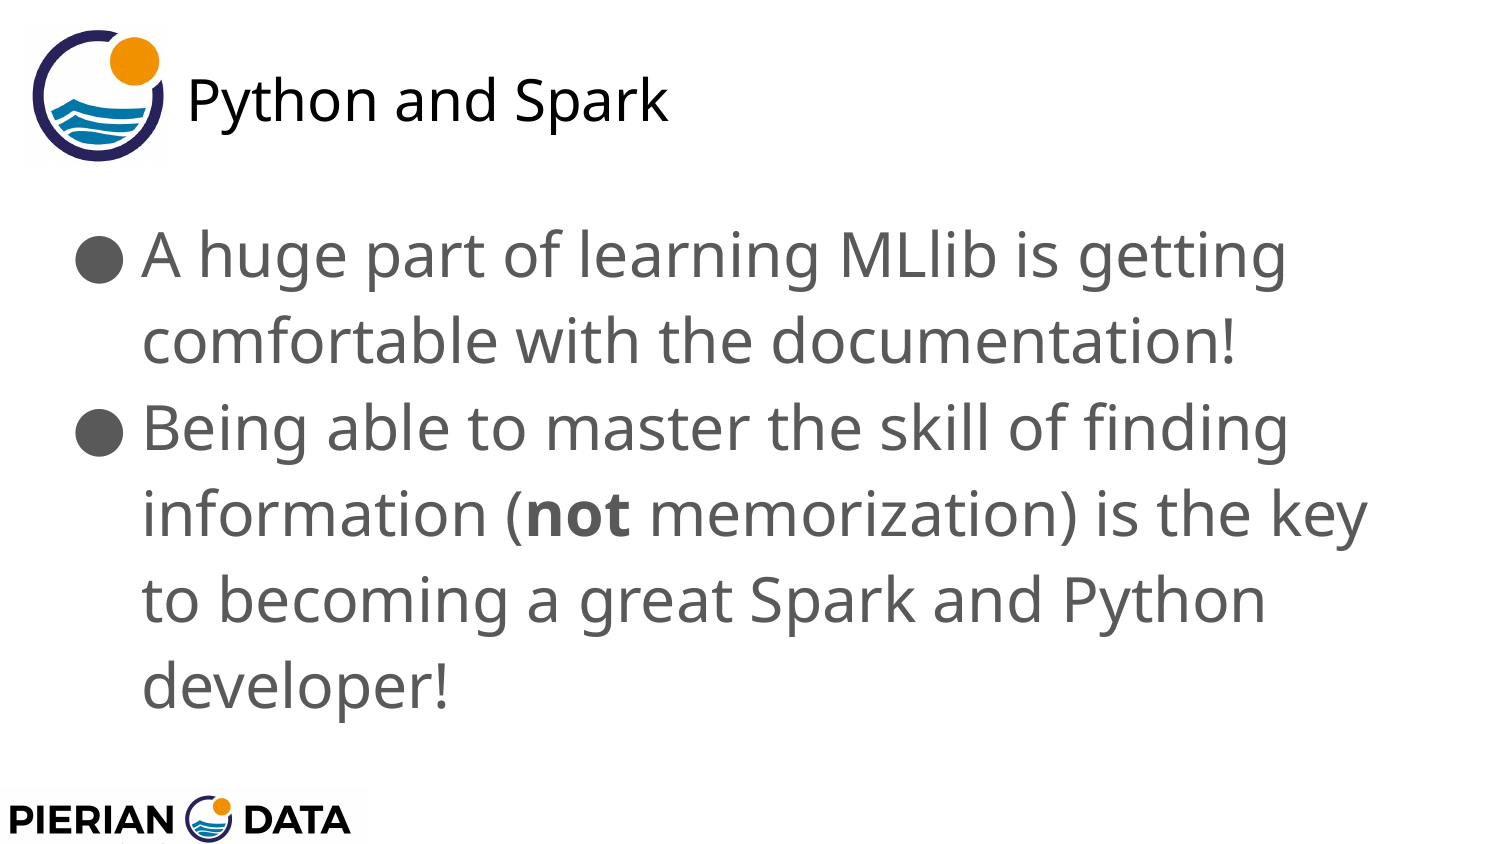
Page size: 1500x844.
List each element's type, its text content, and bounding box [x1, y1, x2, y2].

picture [0, 787, 368, 844]
picture [24, 24, 172, 167]
list A huge part of learning MLlib is getting comfortable with the documentation! Being able to master the skill of finding information (not memorization) is the key to becoming a great Spark and Python developer! [51, 189, 1449, 750]
title Python and Spark [176, 48, 1449, 143]
